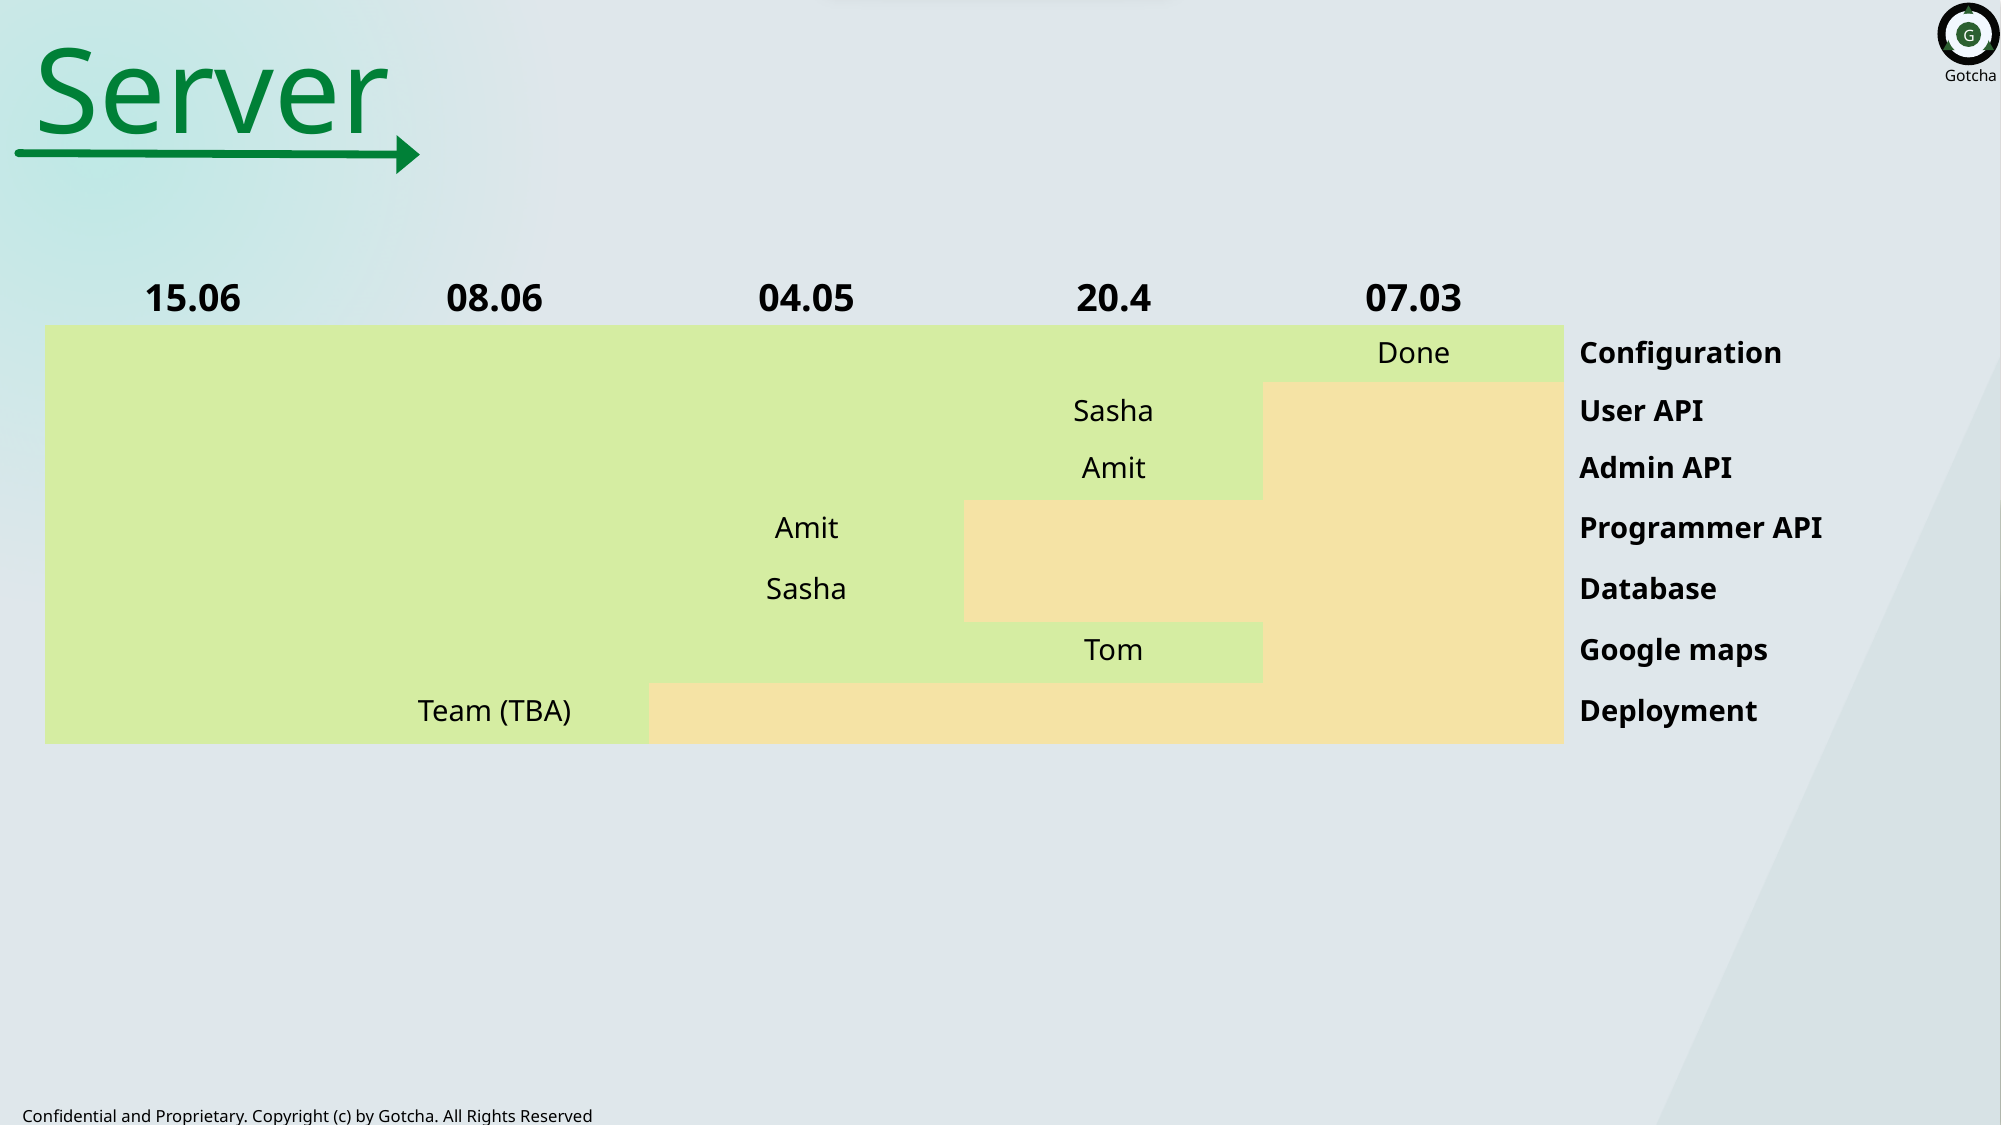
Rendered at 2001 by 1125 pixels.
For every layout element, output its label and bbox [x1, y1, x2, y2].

text_box [1936, 2, 2000, 85]
picture [0, 0, 2000, 1125]
